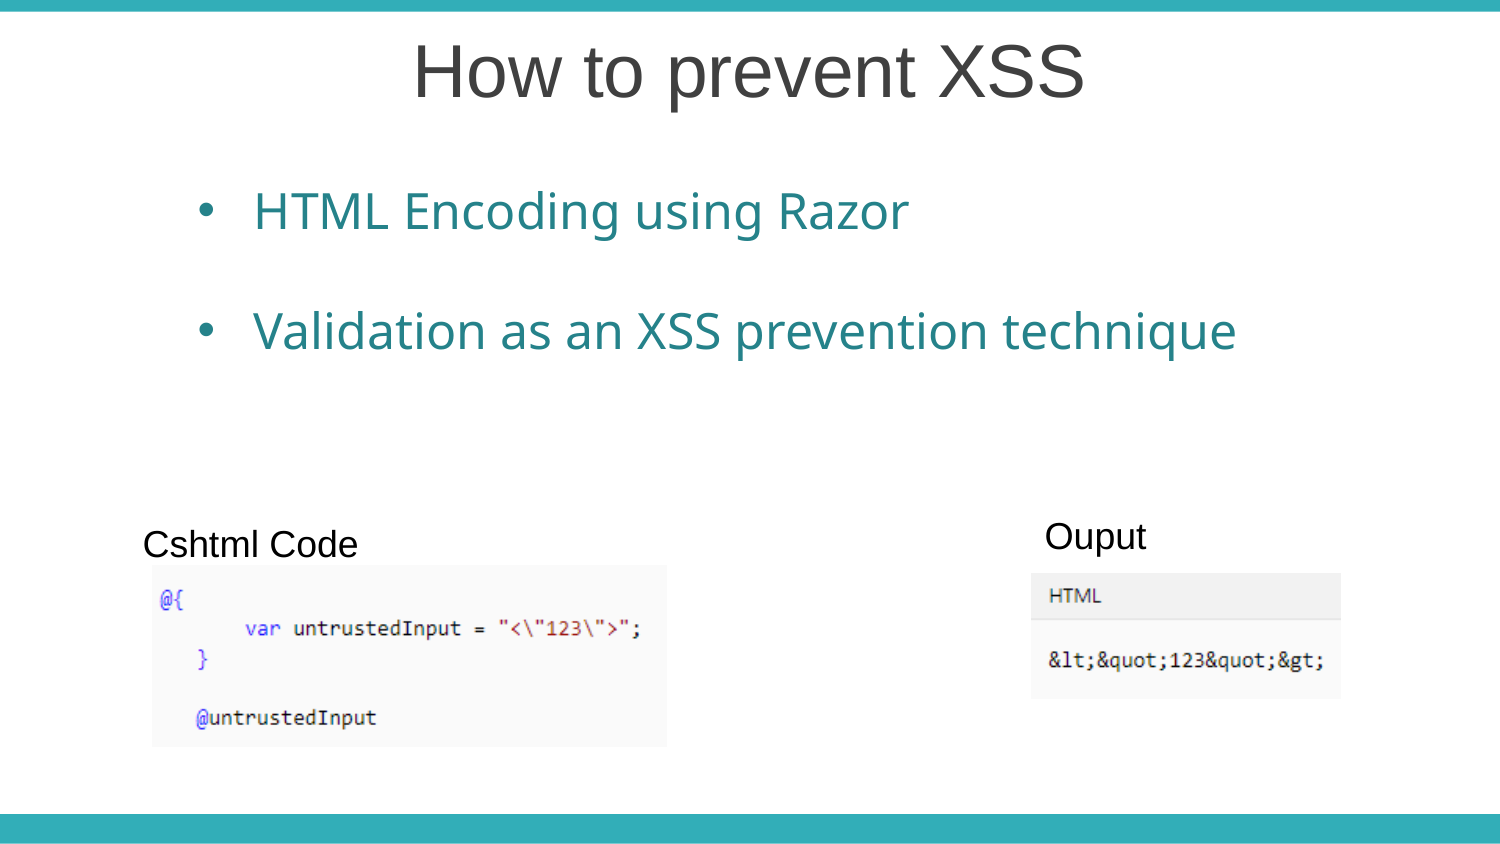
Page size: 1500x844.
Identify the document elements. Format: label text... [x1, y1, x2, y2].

text_box Ouput [1029, 504, 1162, 565]
picture [1031, 573, 1342, 699]
picture [151, 564, 667, 747]
text_box Cshtml Code [127, 512, 374, 573]
text_box HTML Encoding using Razor Validation as an XSS prevention technique [182, 171, 1379, 427]
list How to prevent XSS [0, 20, 1500, 115]
